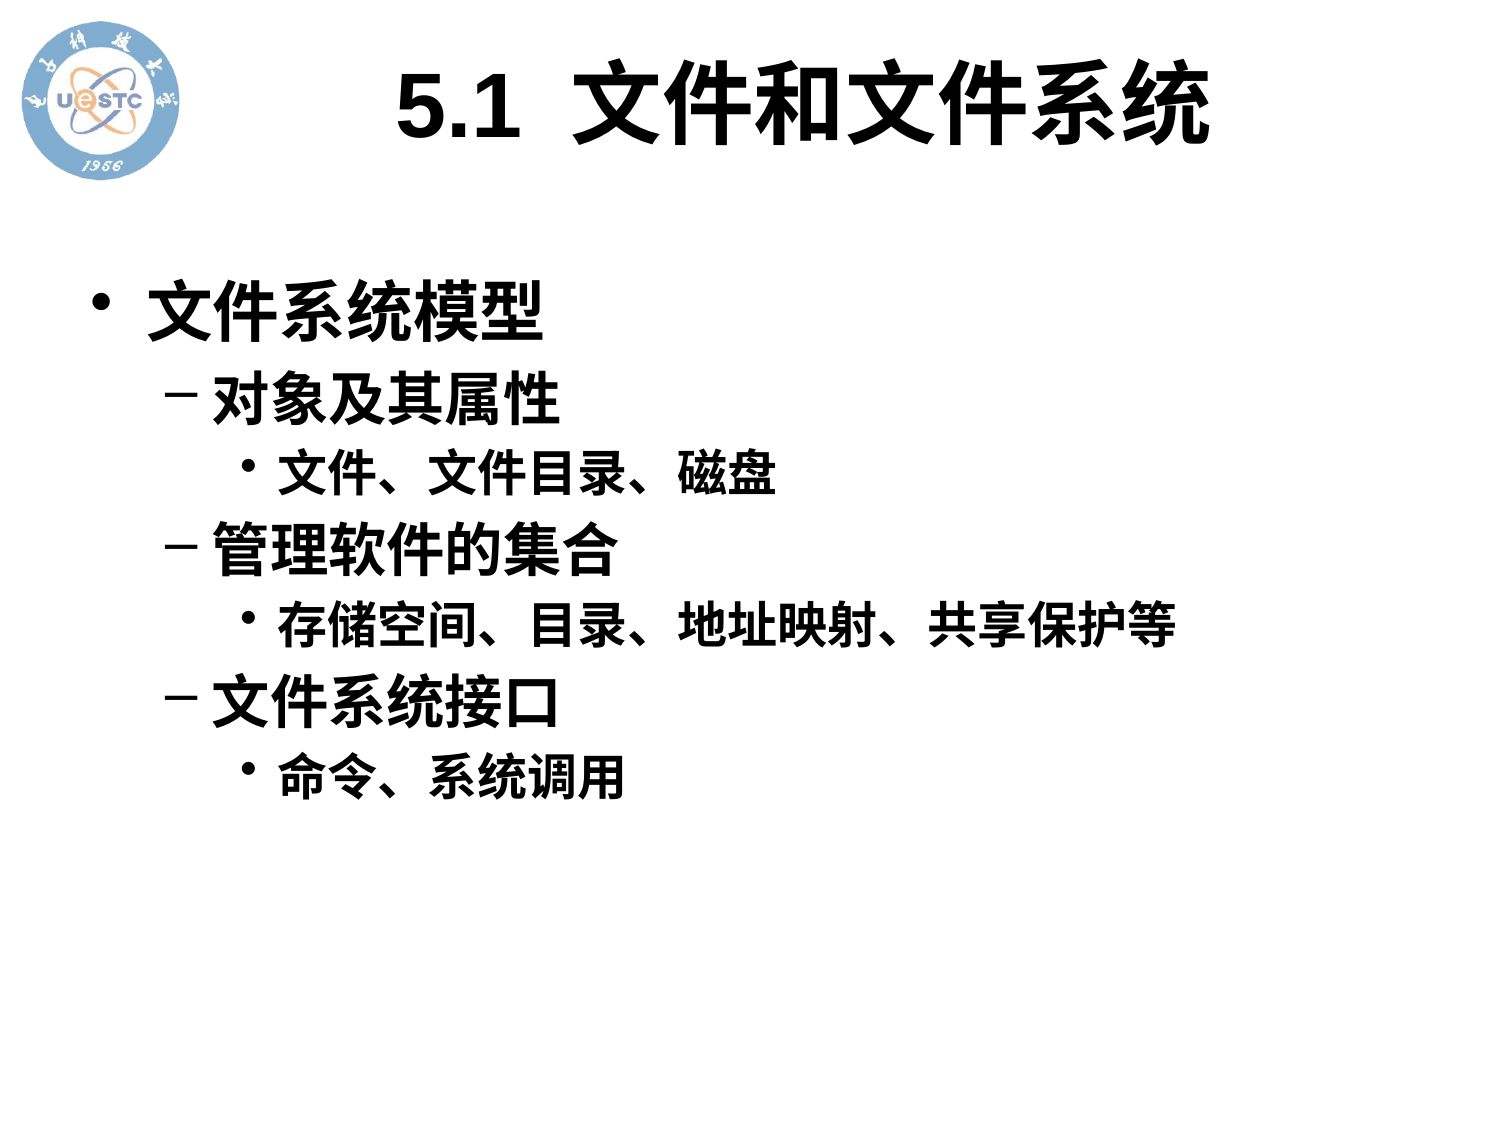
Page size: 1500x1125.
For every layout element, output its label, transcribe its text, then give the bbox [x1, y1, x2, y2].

list 文件系统模型 对象及其属性 文件、文件目录、磁盘 管理软件的集合 存储空间、目录、地址映射、共享保护等 文件系统接口 命令、系统调用 [75, 262, 1425, 1005]
title 5.1 文件和文件系统 [183, 7, 1425, 195]
picture [0, 0, 200, 200]
